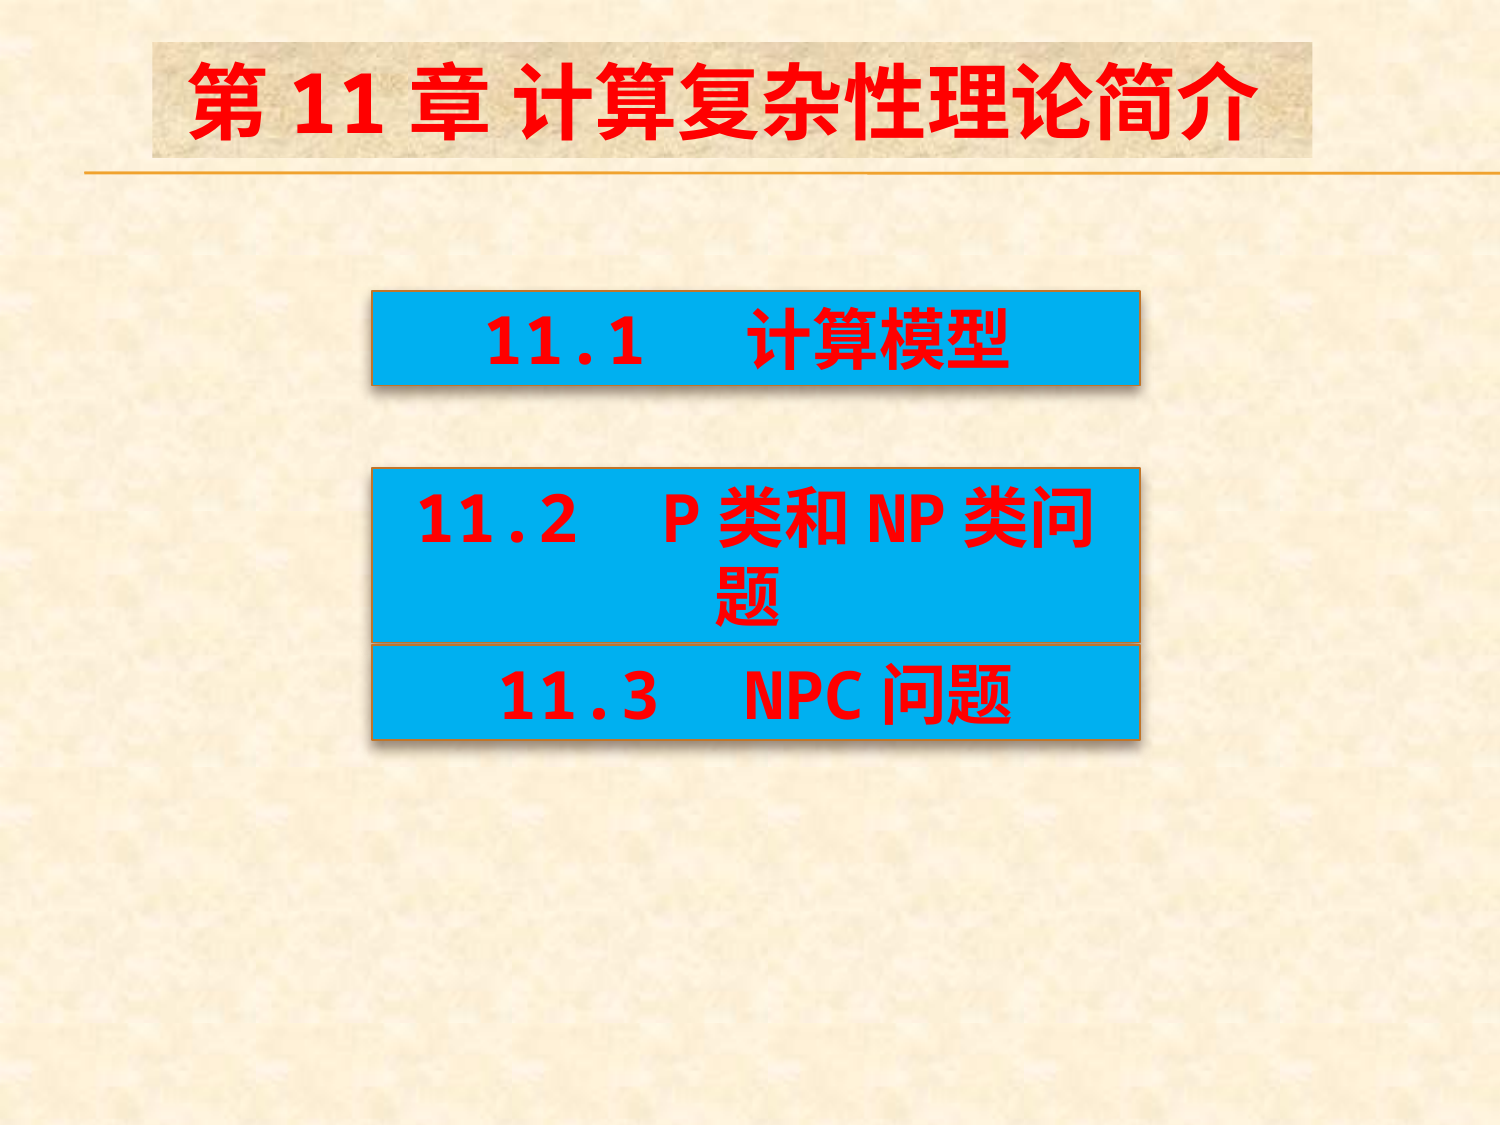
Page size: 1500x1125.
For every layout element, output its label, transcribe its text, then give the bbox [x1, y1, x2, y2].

text_box 11.1 计算模型 [371, 290, 1141, 386]
text_box 11.2 P类和NP类问题 [371, 467, 1141, 643]
picture [0, 0, 1500, 1125]
text_box 11.3 NPC问题 [371, 644, 1141, 741]
text_box 第11章 计算复杂性理论简介 [152, 42, 1313, 158]
